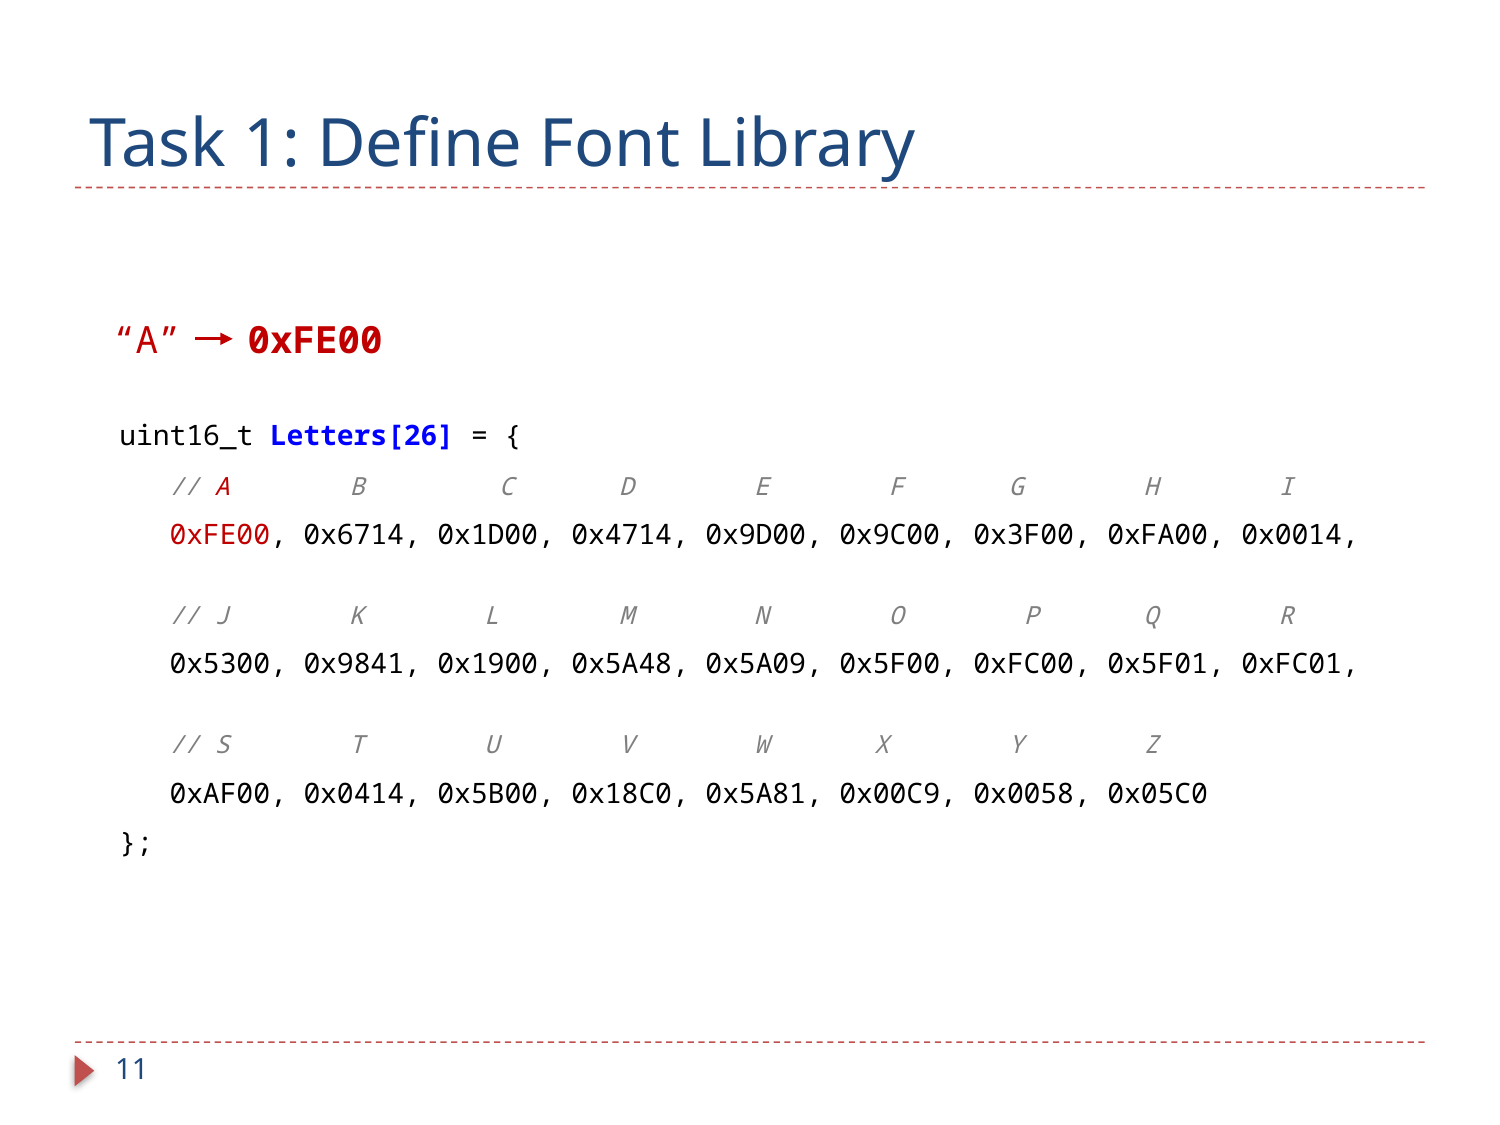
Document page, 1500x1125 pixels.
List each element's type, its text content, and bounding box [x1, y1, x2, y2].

text_box uint16_t Letters[26] = { // A B C D E F G H I 0xFE00, 0x6714, 0x1D00, 0x4714, 0x9D00, 0x9C00, 0x3F00, 0xFA00, 0x0014, // J K L M N O P Q R 0x5300, 0x9841, 0x1900, 0x5A48, 0x5A09, 0x5F00, 0xFC00, 0x5F01, 0xFC01, // S T U V W X Y Z 0xAF00, 0x0414, 0x5B00, 0x18C0, 0x5A81, 0x00C9, 0x0058, 0x05C0 }; [104, 410, 1417, 866]
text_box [100, 308, 393, 370]
title Task 1: Define Font Library [75, 24, 1425, 188]
slide_number 11 [100, 1042, 426, 1103]
